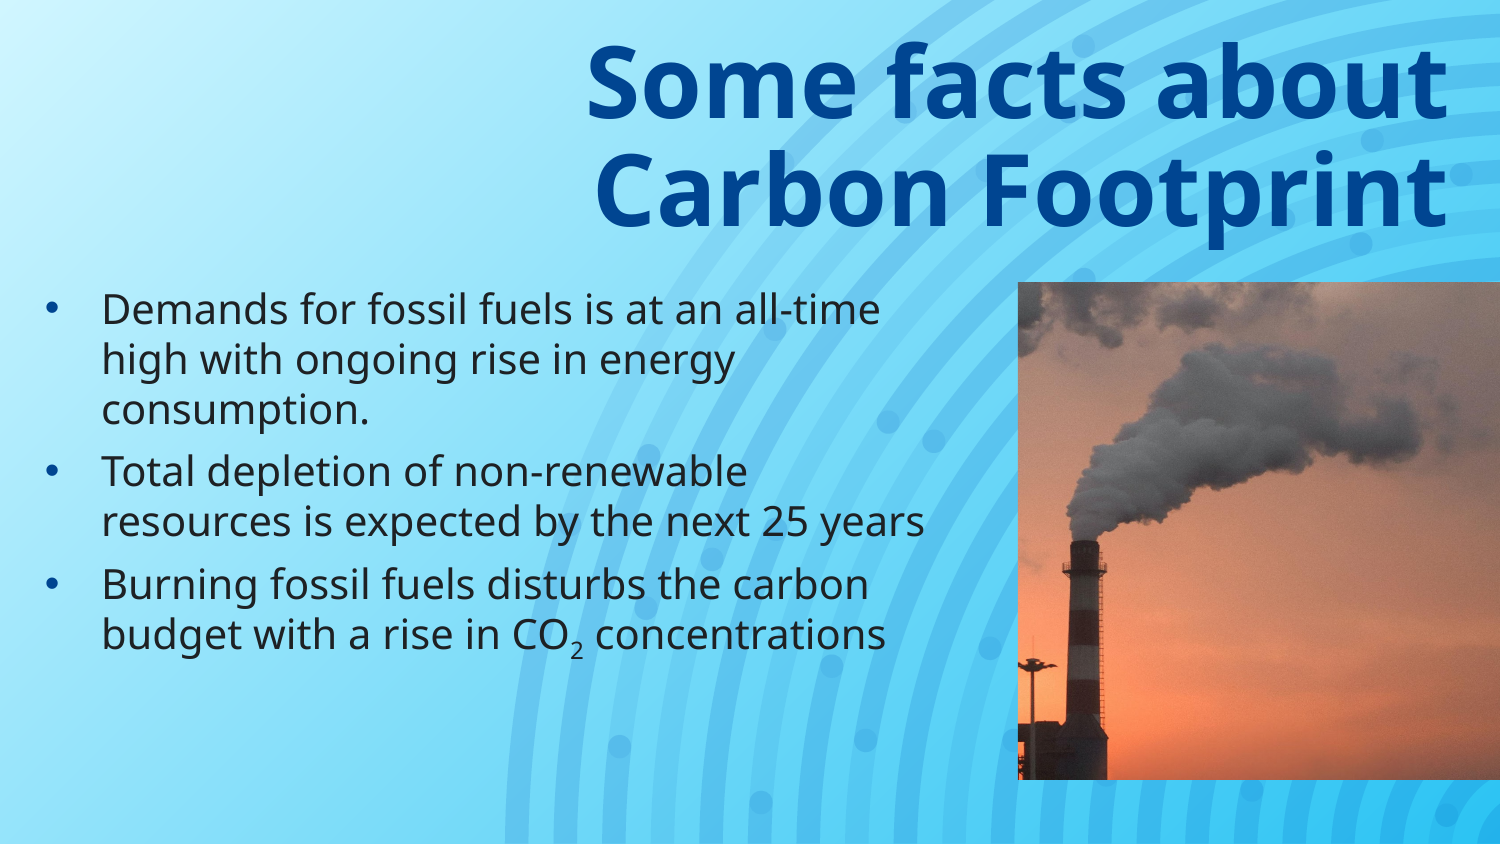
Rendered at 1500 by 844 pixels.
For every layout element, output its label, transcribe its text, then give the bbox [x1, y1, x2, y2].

subtitle Demands for fossil fuels is at an all-time high with ongoing rise in energy consumption. Total depletion of non-renewable resources is expected by the next 25 years Burning fossil fuels disturbs the carbon budget with a rise in CO2 concentrations [44, 282, 948, 348]
picture [1017, 282, 1500, 781]
title Some facts about Carbon Footprint [511, 33, 1451, 249]
